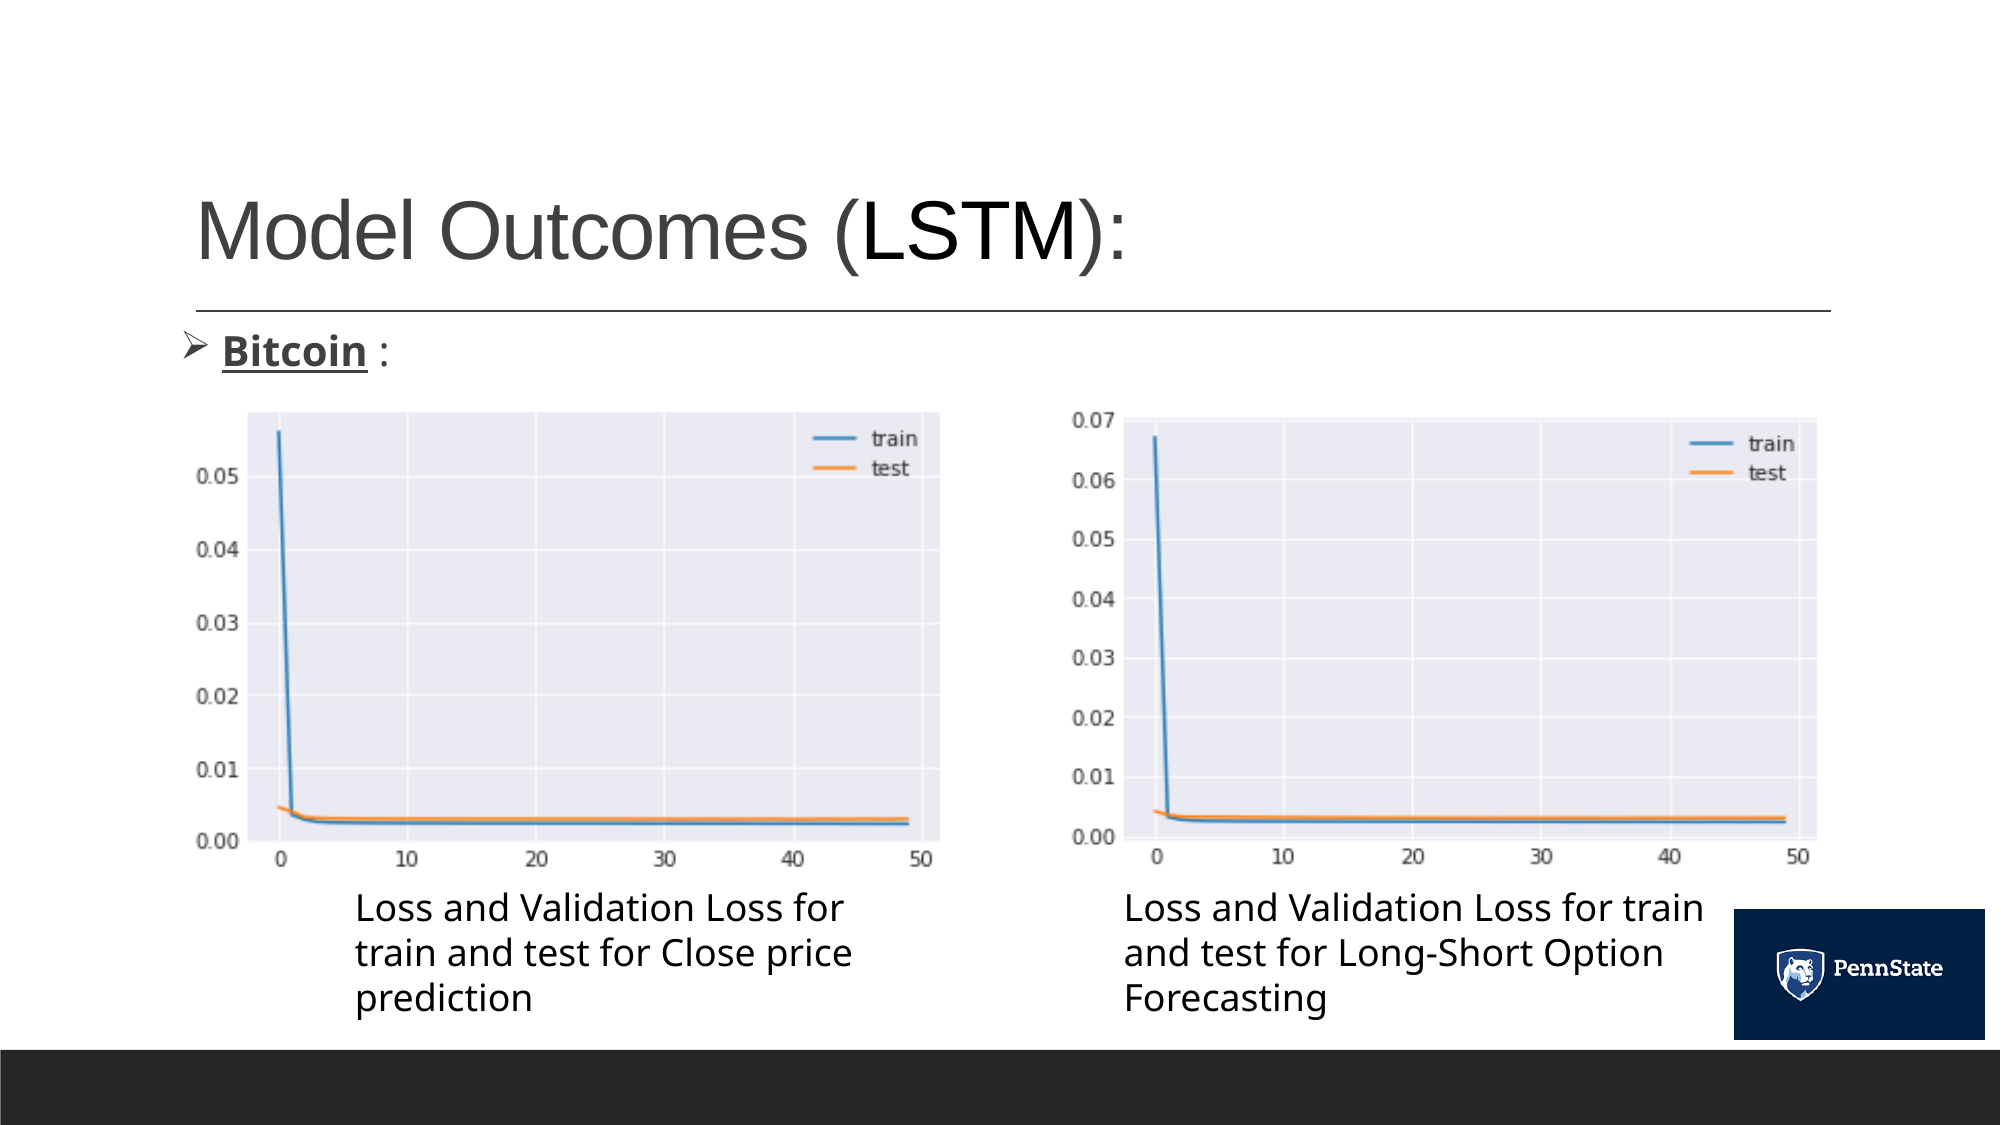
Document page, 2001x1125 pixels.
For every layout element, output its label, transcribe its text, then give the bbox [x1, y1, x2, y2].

text_box Loss and Validation Loss for train and test for Long-Short Option Forecasting [1108, 890, 1755, 1026]
text_box Loss and Validation Loss for train and test for Close price prediction [340, 892, 931, 1027]
picture [1056, 399, 1831, 883]
list Bitcoin : [180, 312, 1830, 930]
title Model Outcomes (LSTM): [180, 47, 1830, 285]
picture [179, 399, 954, 886]
picture [1733, 908, 1985, 1040]
